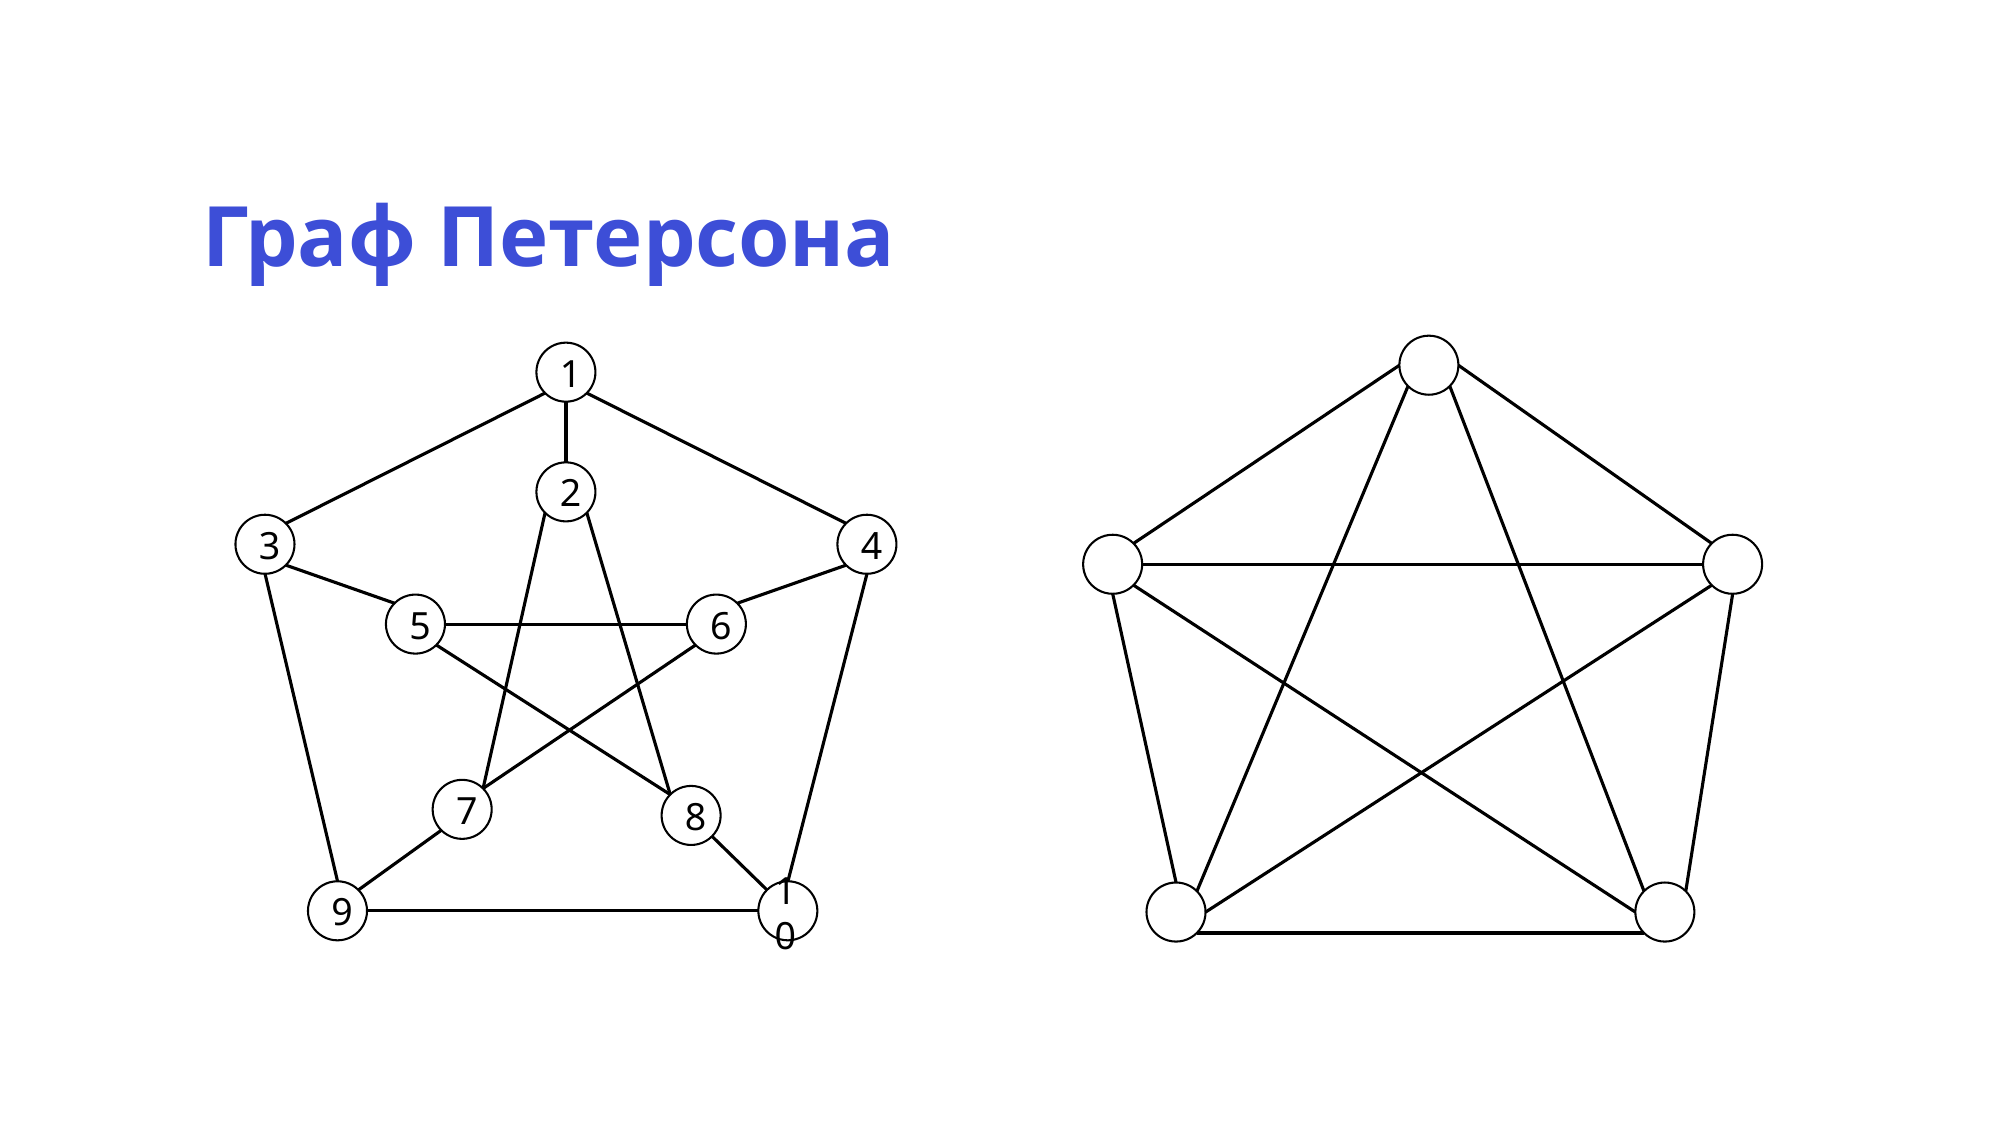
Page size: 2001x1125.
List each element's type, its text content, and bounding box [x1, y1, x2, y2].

text_box 5 [384, 593, 446, 655]
text_box 2 [546, 461, 586, 523]
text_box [1449, 386, 1645, 585]
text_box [264, 573, 338, 882]
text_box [1458, 365, 1712, 544]
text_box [1196, 386, 1409, 892]
text_box [1398, 334, 1460, 396]
text_box [1082, 533, 1144, 595]
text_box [1133, 585, 1636, 913]
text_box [1133, 365, 1400, 544]
text_box 10 [749, 880, 822, 943]
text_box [712, 836, 768, 890]
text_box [358, 830, 442, 890]
text_box Граф Петерсона [187, 187, 1130, 307]
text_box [586, 393, 847, 524]
text_box 9 [306, 880, 368, 942]
text_box [1145, 913, 1207, 943]
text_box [586, 625, 671, 645]
text_box 6 [685, 593, 747, 655]
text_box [1636, 585, 1712, 913]
text_box 7 [431, 793, 493, 840]
text_box 8 [660, 785, 722, 846]
text_box [1634, 913, 1696, 943]
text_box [482, 524, 545, 624]
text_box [737, 565, 847, 604]
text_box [436, 645, 671, 795]
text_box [285, 565, 395, 604]
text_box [1685, 593, 1733, 892]
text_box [482, 645, 696, 789]
text_box [1702, 533, 1764, 595]
text_box 3 [234, 513, 296, 575]
text_box 4 [836, 513, 898, 575]
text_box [586, 512, 671, 624]
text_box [1112, 593, 1133, 883]
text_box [787, 573, 867, 882]
text_box 1 [535, 341, 597, 403]
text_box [482, 625, 545, 645]
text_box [285, 393, 546, 524]
